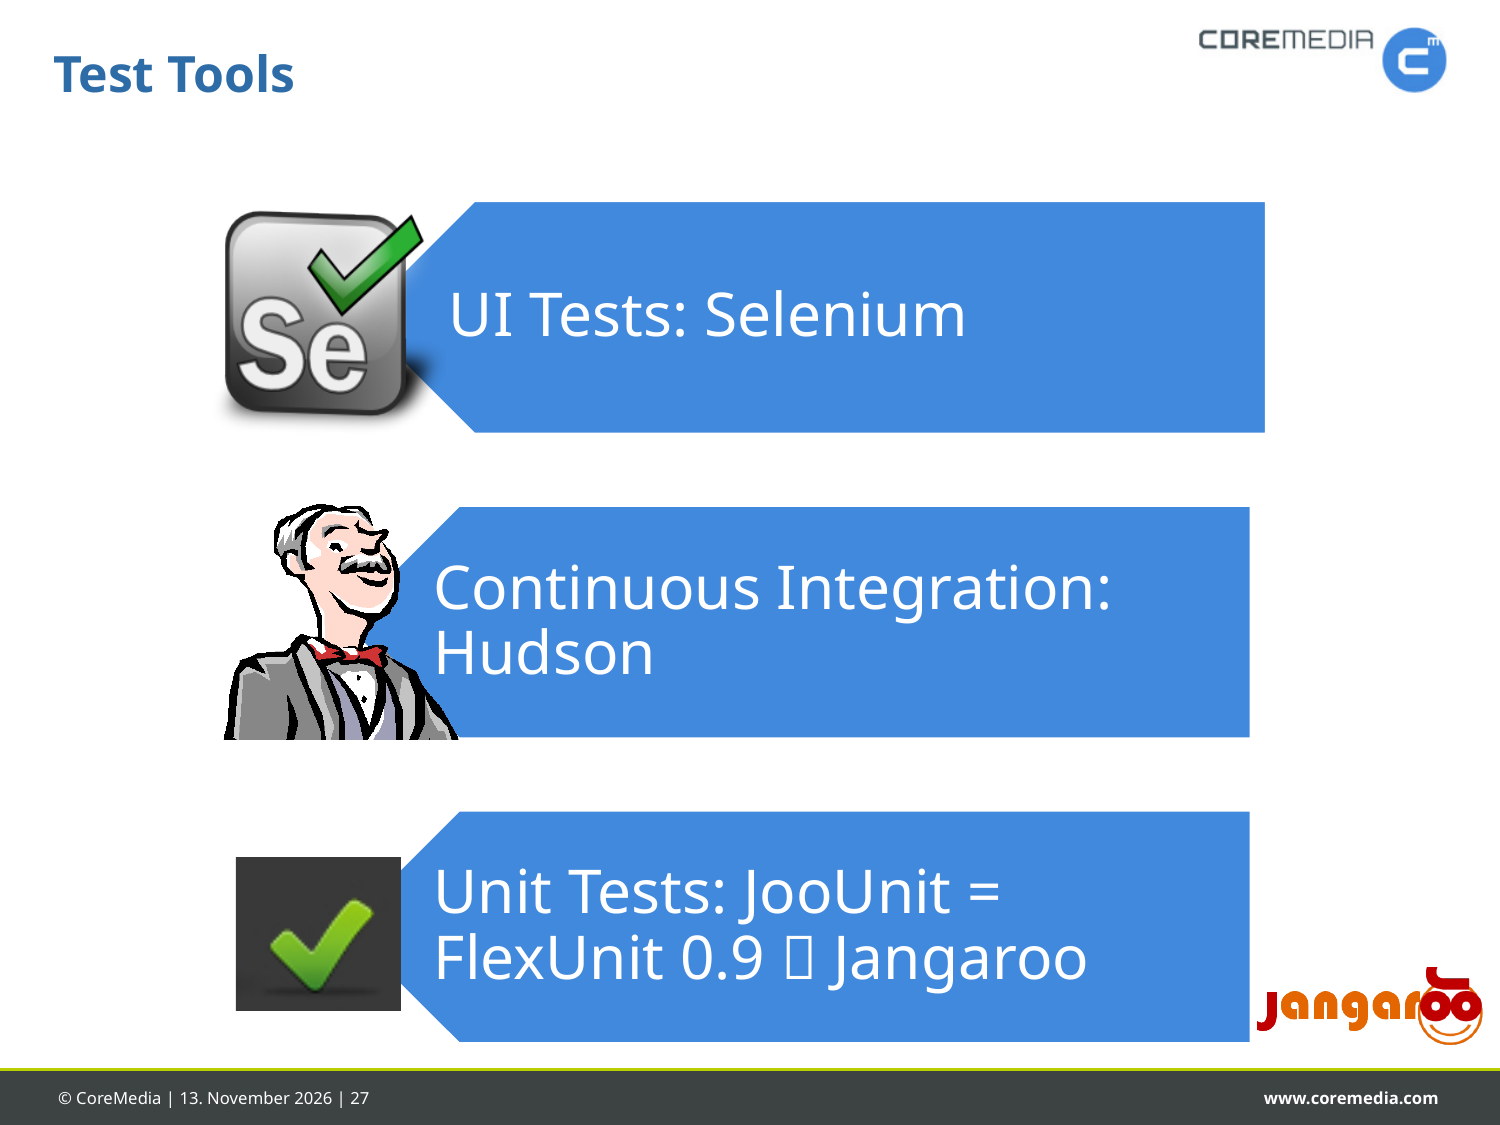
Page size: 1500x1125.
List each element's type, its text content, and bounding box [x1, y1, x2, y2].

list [52, 198, 1423, 1046]
picture [235, 857, 402, 1012]
picture [1423, 967, 1489, 1045]
title Test Tools [53, 42, 1172, 176]
picture [1198, 27, 1449, 94]
